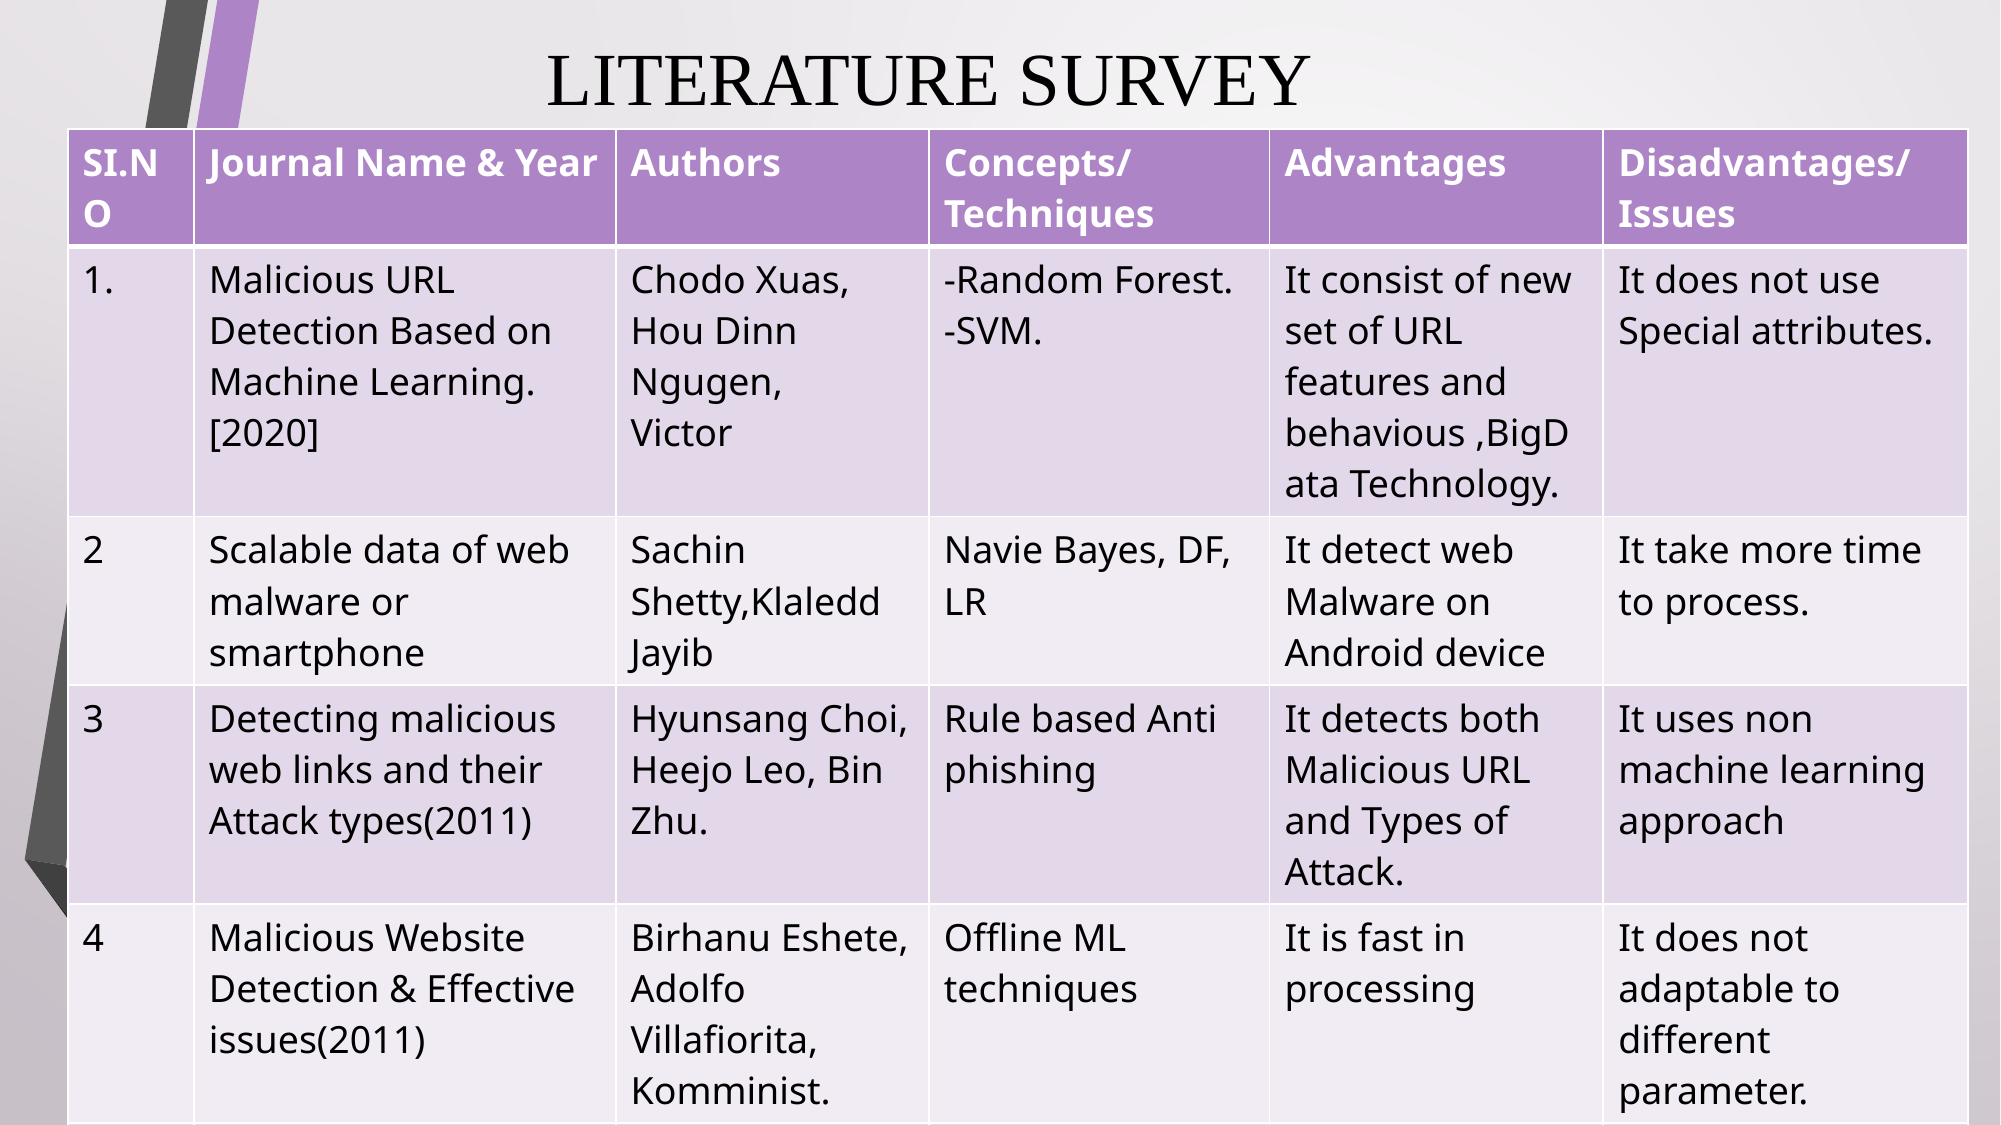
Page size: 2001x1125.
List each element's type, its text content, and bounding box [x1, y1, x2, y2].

table_cell Rule based Anti phishing [930, 686, 1269, 903]
table_cell Malicious URL Detection Based on Machine Learning.[2020] [195, 249, 615, 516]
table_header SI.NO [69, 130, 193, 244]
table_cell It does not use Special attributes. [1604, 249, 1967, 516]
table_cell Birhanu Eshete, Adolfo Villafiorita, Komminist. [617, 905, 928, 1122]
table_cell Scalable data of web malware or smartphone [195, 517, 615, 684]
table_cell 4 [69, 905, 193, 1122]
table_cell It is fast in processing [1270, 905, 1602, 1122]
table_header Concepts/ Techniques [930, 130, 1269, 244]
table_cell Hyunsang Choi, Heejo Leo, Bin Zhu. [617, 686, 928, 903]
title LITERATURE SURVEY [67, 22, 1793, 128]
table_cell 3 [69, 686, 193, 903]
table_cell It consist of new set of URL features and behavious ,BigData Technology. [1270, 249, 1602, 516]
table_cell Malicious Website Detection & Effective issues(2011) [195, 905, 615, 1122]
table_cell It uses non machine learning approach [1604, 686, 1967, 903]
table_cell It does not adaptable to different parameter. [1604, 905, 1967, 1122]
table_header Advantages [1270, 130, 1602, 244]
table_cell 1. [69, 249, 193, 516]
table_header Disadvantages/Issues [1604, 130, 1967, 244]
table_cell Sachin Shetty,Klaledd Jayib [617, 517, 928, 684]
table_cell It detects both Malicious URL and Types of Attack. [1270, 686, 1602, 903]
table_cell Navie Bayes, DF, LR [930, 517, 1269, 684]
table_cell -Random Forest. -SVM. [930, 249, 1269, 516]
table_cell It take more time to process. [1604, 517, 1967, 684]
table_cell Detecting malicious web links and their Attack types(2011) [195, 686, 615, 903]
table_cell Chodo Xuas, Hou Dinn Ngugen, Victor [617, 249, 928, 516]
table_header Journal Name & Year [195, 130, 615, 244]
table_cell It detect web Malware on Android device [1270, 517, 1602, 684]
table_header Authors [617, 130, 928, 244]
table_cell Offline ML techniques [930, 905, 1269, 1122]
table_cell 2 [69, 517, 193, 684]
